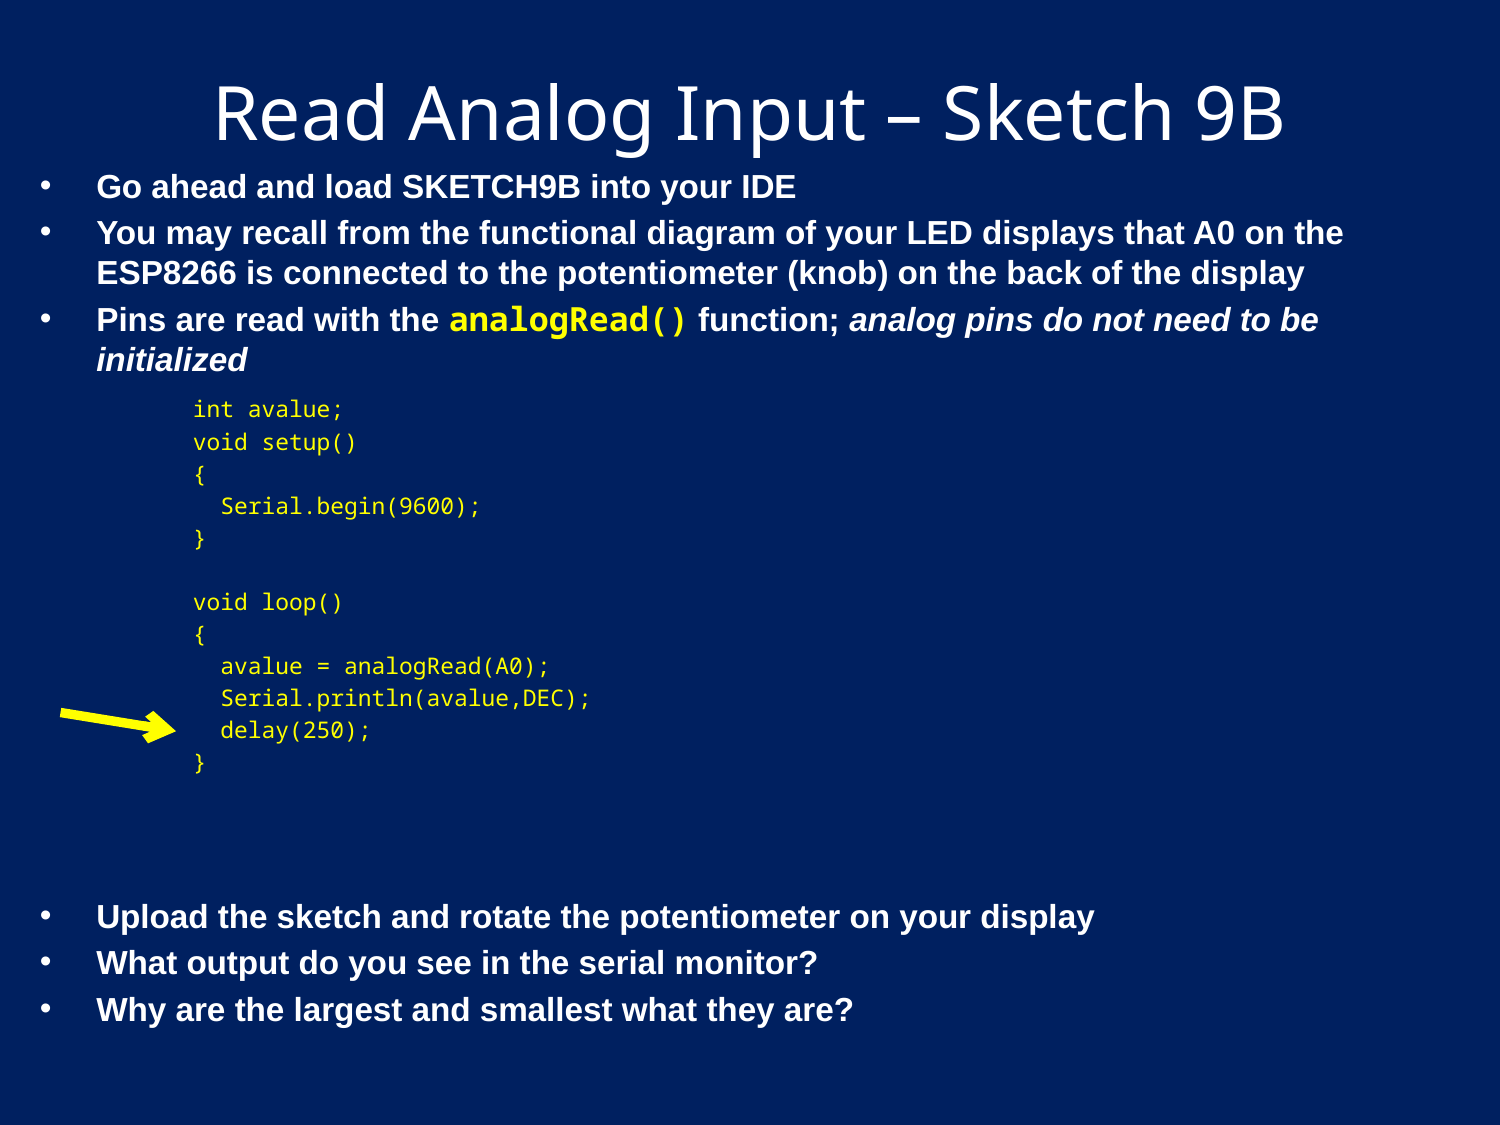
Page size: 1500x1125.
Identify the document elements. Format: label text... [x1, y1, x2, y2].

text_box Upload the sketch and rotate the potentiometer on your display What output do you see in the serial monitor? Why are the largest and smallest what they are? [24, 887, 1450, 1080]
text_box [60, 712, 177, 732]
text_box int avalue; void setup() { Serial.begin(9600); } void loop() { avalue = analogRead(A0); Serial.println(avalue,DEC); delay(250); } [177, 387, 1391, 887]
list Go ahead and load SKETCH9B into your IDE You may recall from the functional diagram of your LED displays that A0 on the ESP8266 is connected to the potentiometer (knob) on the back of the display Pins are read with the analogRead() function; analog pins do not need to be initialized [24, 157, 1450, 350]
title Read Analog Input – Sketch 9B [75, 45, 1425, 157]
